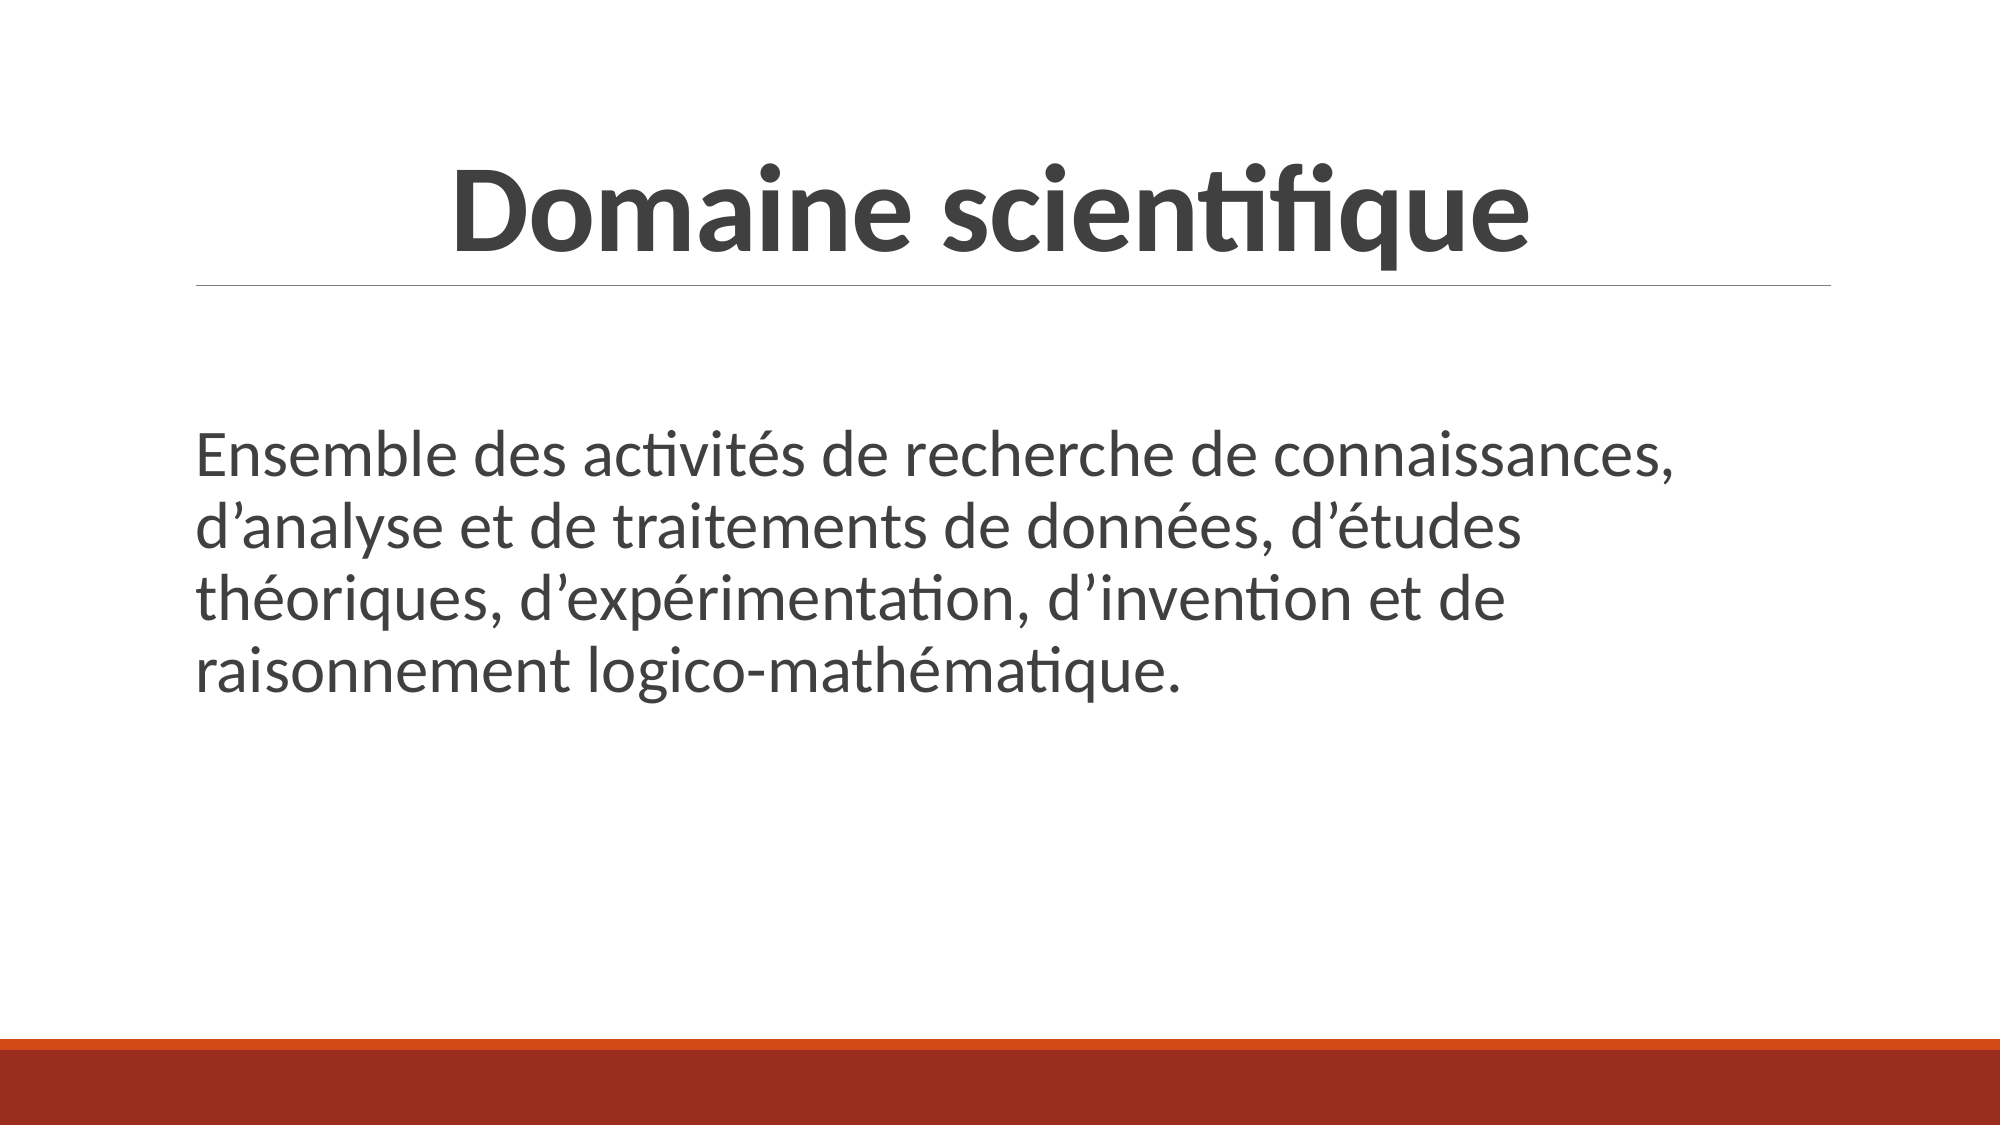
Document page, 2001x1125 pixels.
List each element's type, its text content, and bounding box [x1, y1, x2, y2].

title Domaine scientifique [180, 47, 1830, 285]
list Ensemble des activités de recherche de connaissances, d’analyse et de traitements de données, d’études théoriques, d’expérimentation, d’invention et de raisonnement logico-mathématique. [180, 302, 1830, 963]
